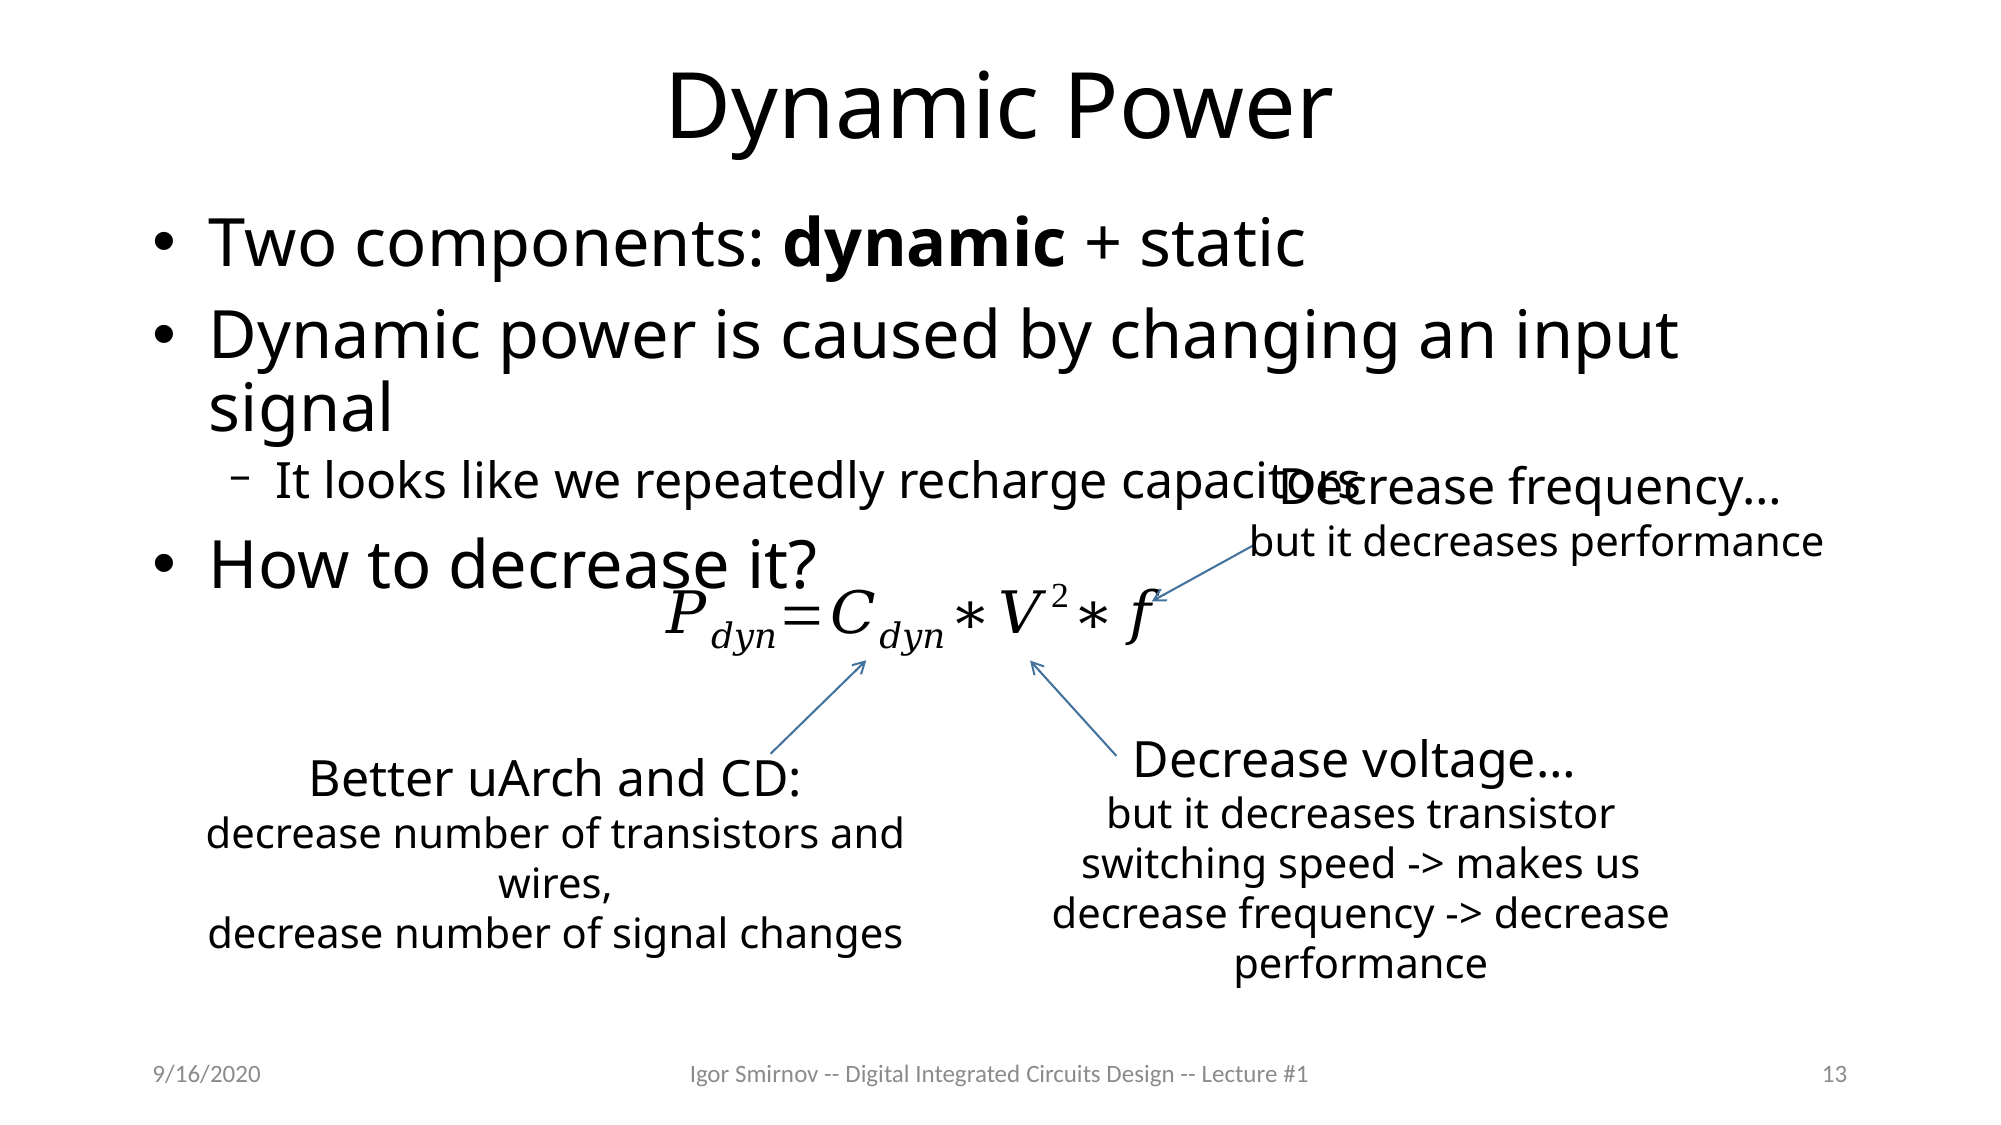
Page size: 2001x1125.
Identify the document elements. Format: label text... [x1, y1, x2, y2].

slide_number 13 [1412, 1042, 1863, 1103]
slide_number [137, 1042, 588, 1103]
text_box Decrease frequency… but it decreases performance [1151, 404, 1875, 615]
footer Igor Smirnov -- Digital Integrated Circuits Design -- Lecture #1 [620, 1042, 1380, 1103]
text_box Decrease voltage… but it decreases transistor switching speed -> makes us decrease frequency -> decrease performance [1019, 660, 1703, 969]
list Two components: dynamic + static Dynamic power is caused by changing an input signal It looks like we repeatedly recharge capacitors How to decrease it? [137, 201, 1863, 1014]
text_box Better uArch and CD: decrease number of transistors and wires, decrease number of signal changes [169, 660, 942, 957]
title Dynamic Power [137, 0, 1863, 201]
